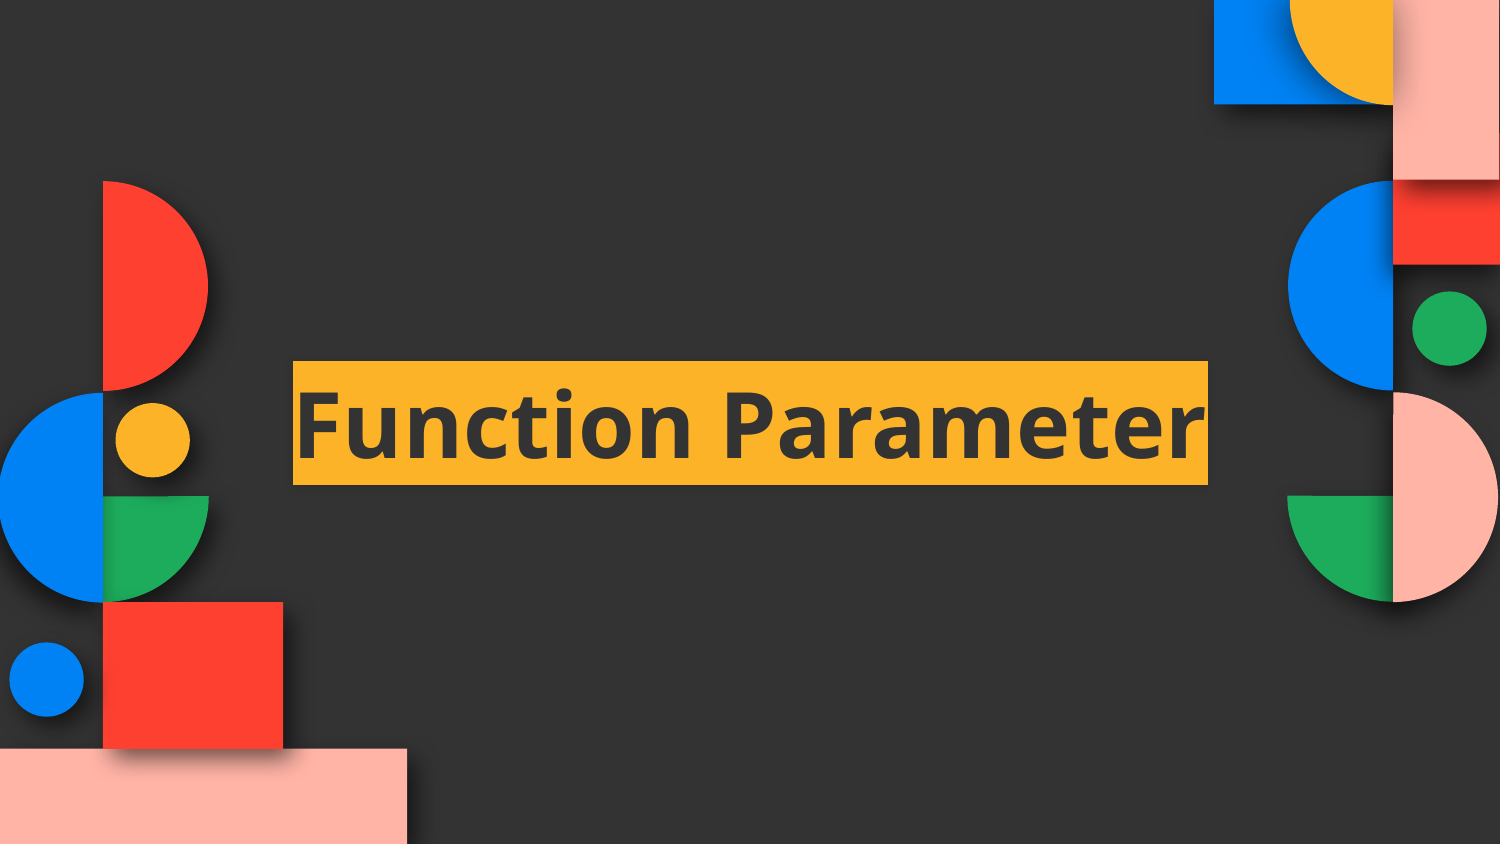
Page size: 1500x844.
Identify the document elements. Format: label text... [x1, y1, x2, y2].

title Function Parameter [155, 169, 1345, 674]
